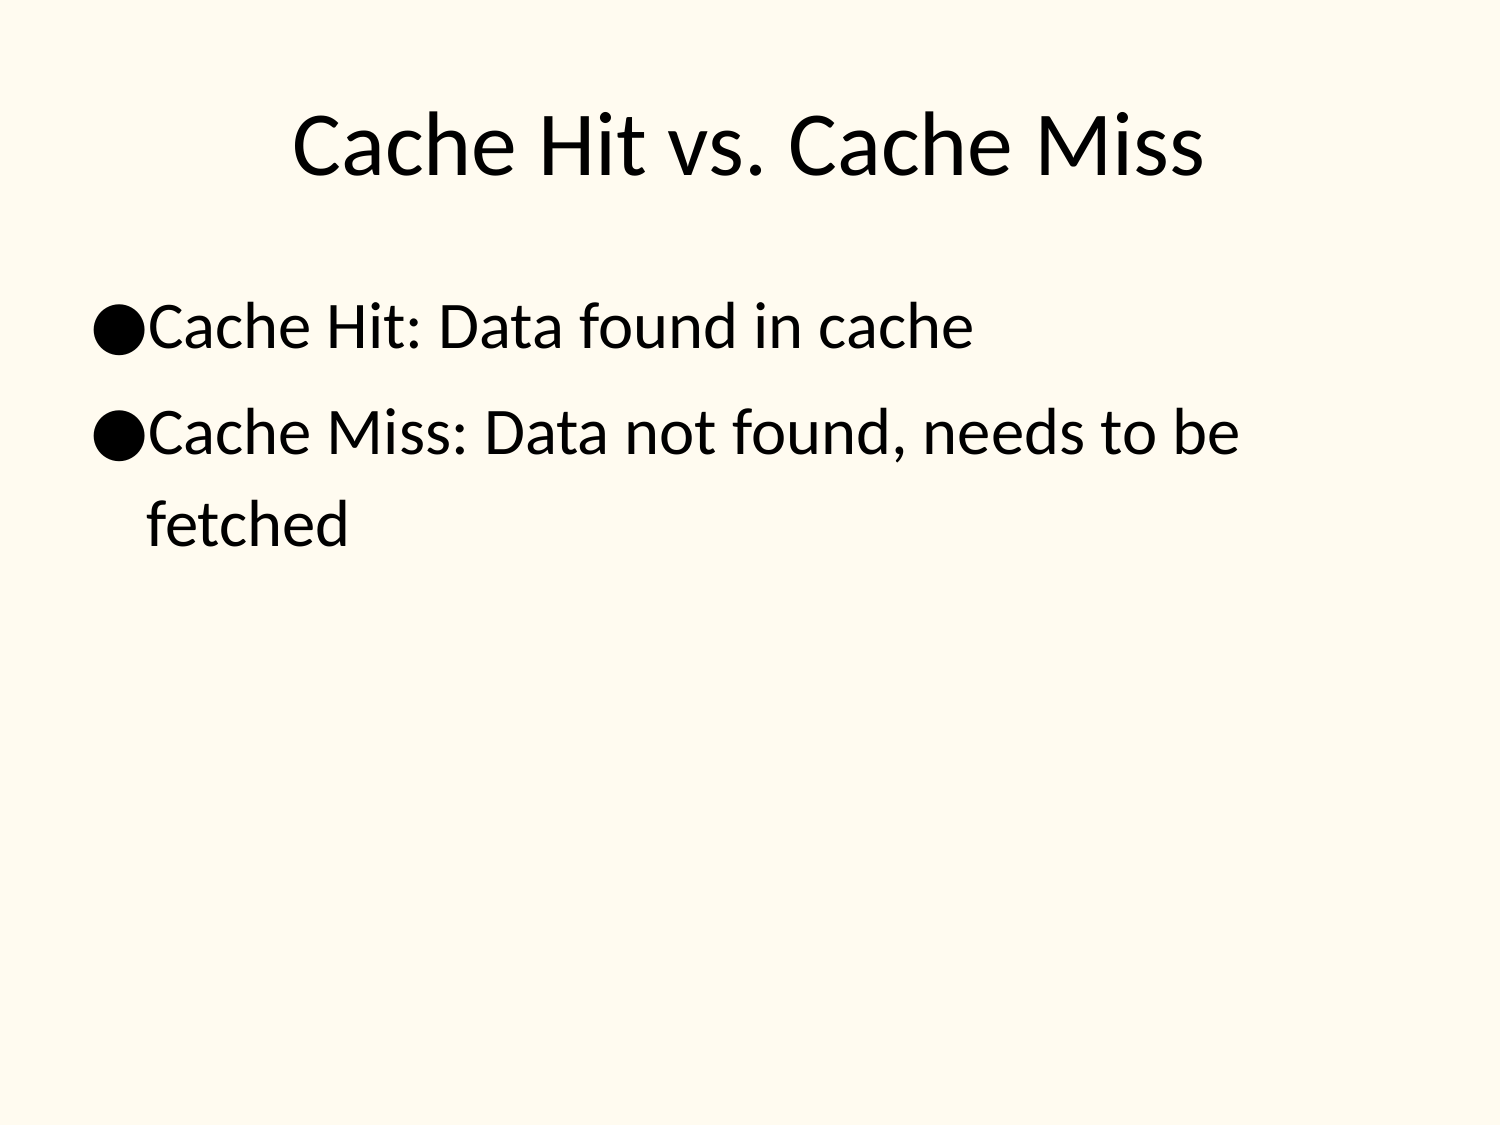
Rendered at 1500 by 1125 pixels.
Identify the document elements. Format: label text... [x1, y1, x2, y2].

list Cache Hit: Data found in cache Cache Miss: Data not found, needs to be fetched [75, 262, 1425, 1005]
title Cache Hit vs. Cache Miss [75, 45, 1425, 233]
